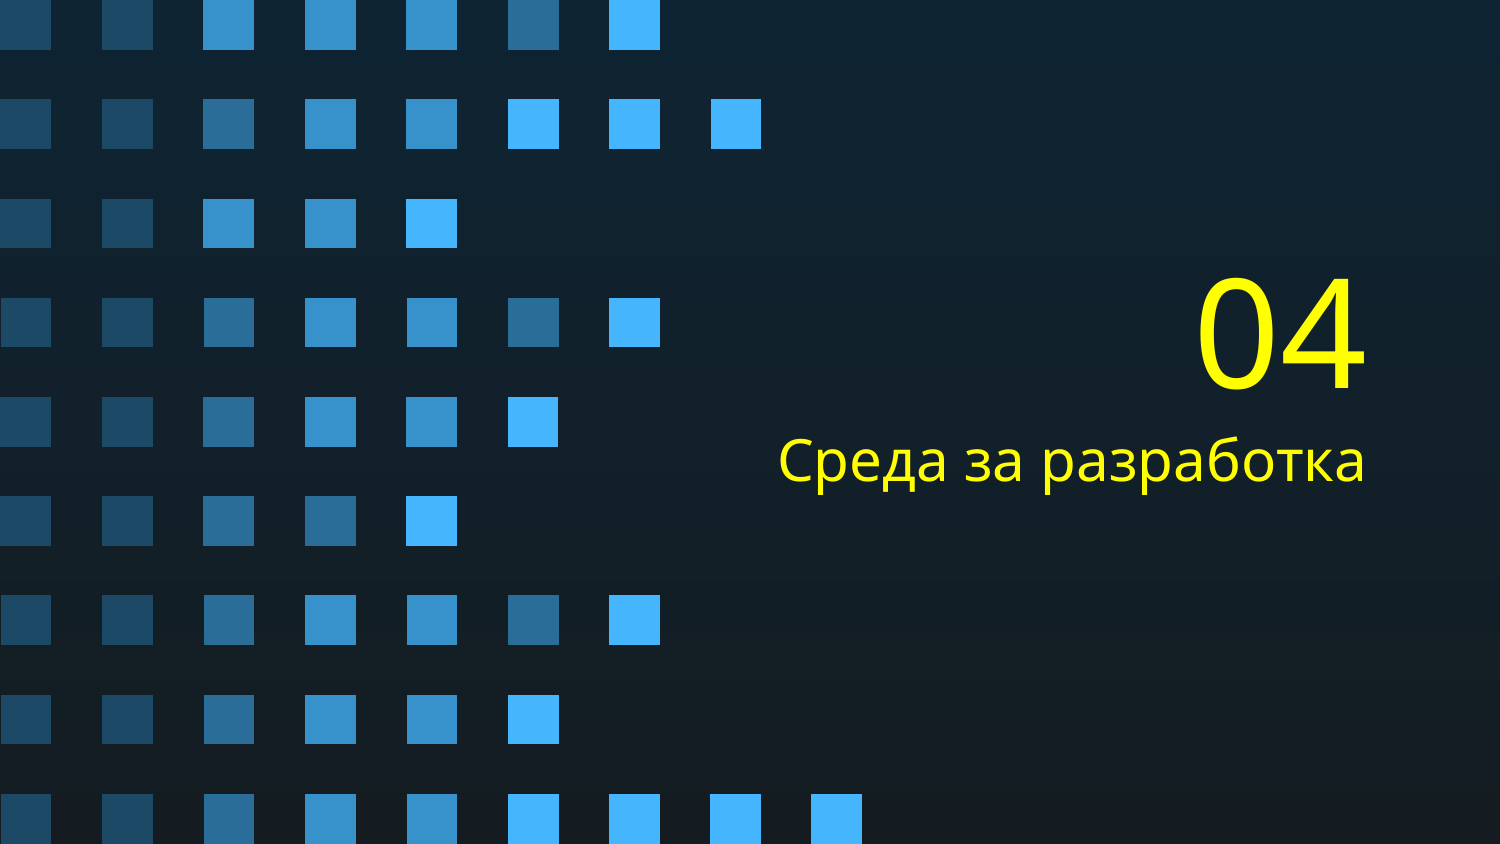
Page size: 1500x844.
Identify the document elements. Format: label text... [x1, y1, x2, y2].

title Среда за разработка [741, 408, 1383, 571]
title 04 [930, 246, 1383, 409]
